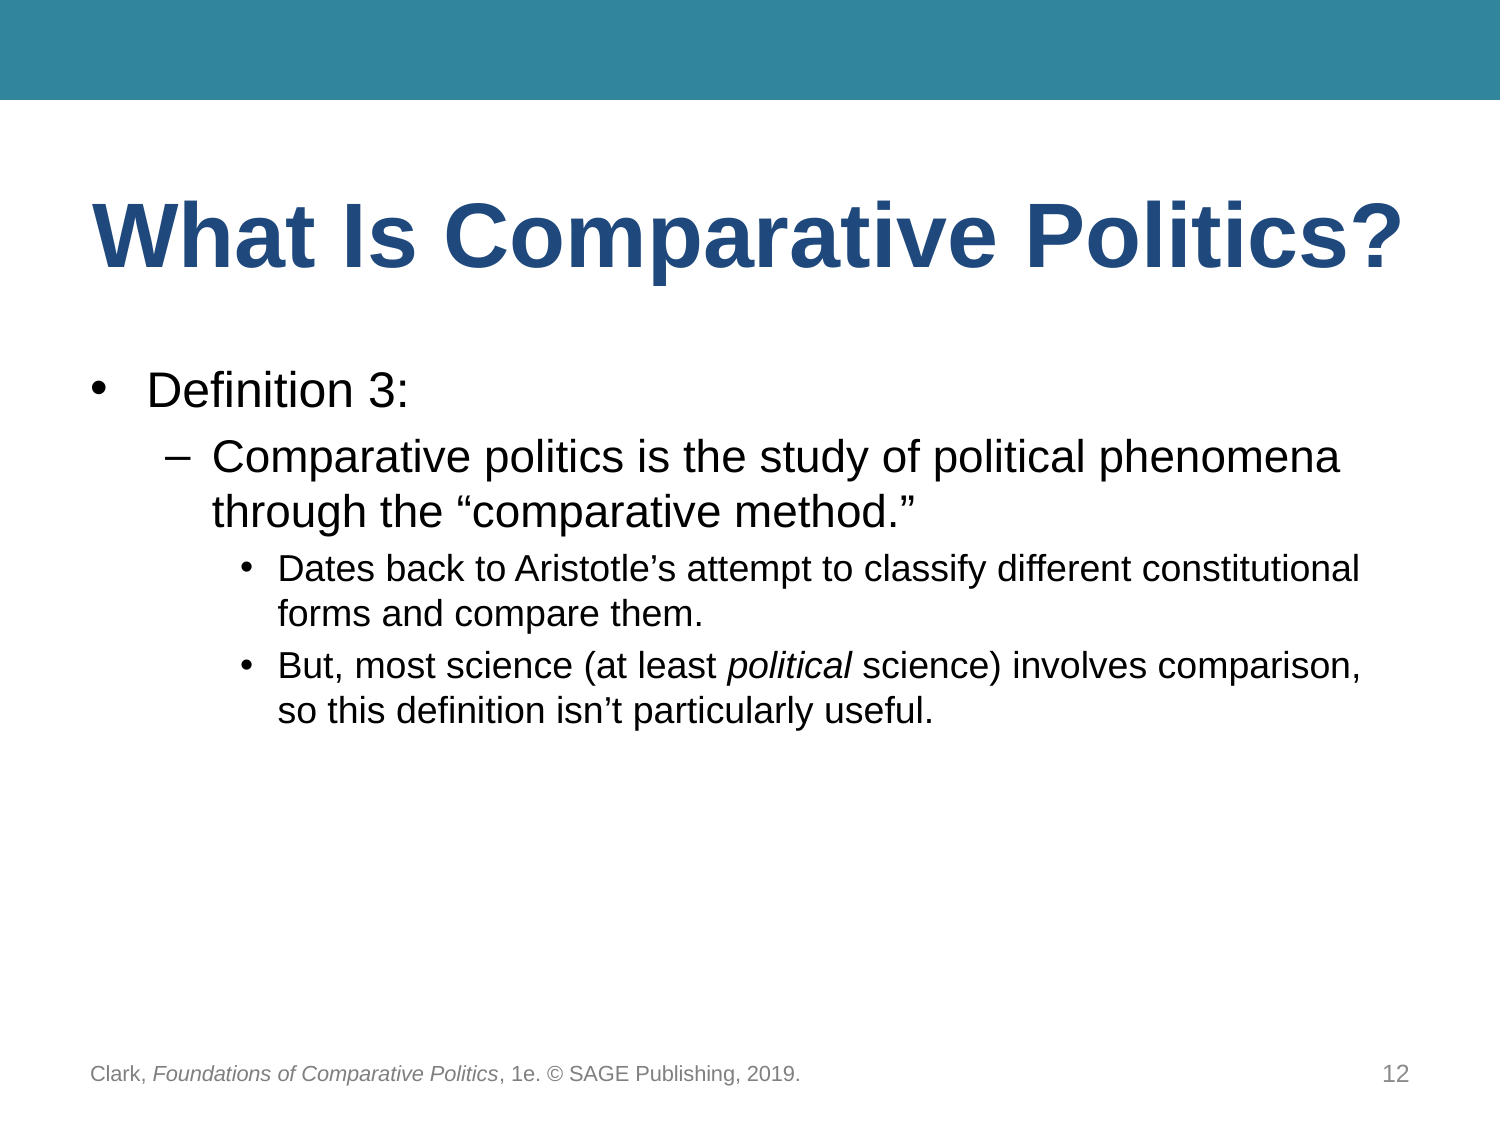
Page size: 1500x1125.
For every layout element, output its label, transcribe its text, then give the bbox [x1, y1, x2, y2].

slide_number 12 [1350, 1042, 1425, 1103]
list Definition 3: Comparative politics is the study of political phenomena through the “comparative method.” Dates back to Aristotle’s attempt to classify different constitutional forms and compare them. But, most science (at least political science) involves comparison, so this definition isn’t particularly useful. [75, 350, 1425, 1005]
title What Is Comparative Politics? [75, 137, 1425, 325]
footer Clark, Foundations of Comparative Politics, 1e. © SAGE Publishing, 2019. [75, 1042, 1313, 1103]
